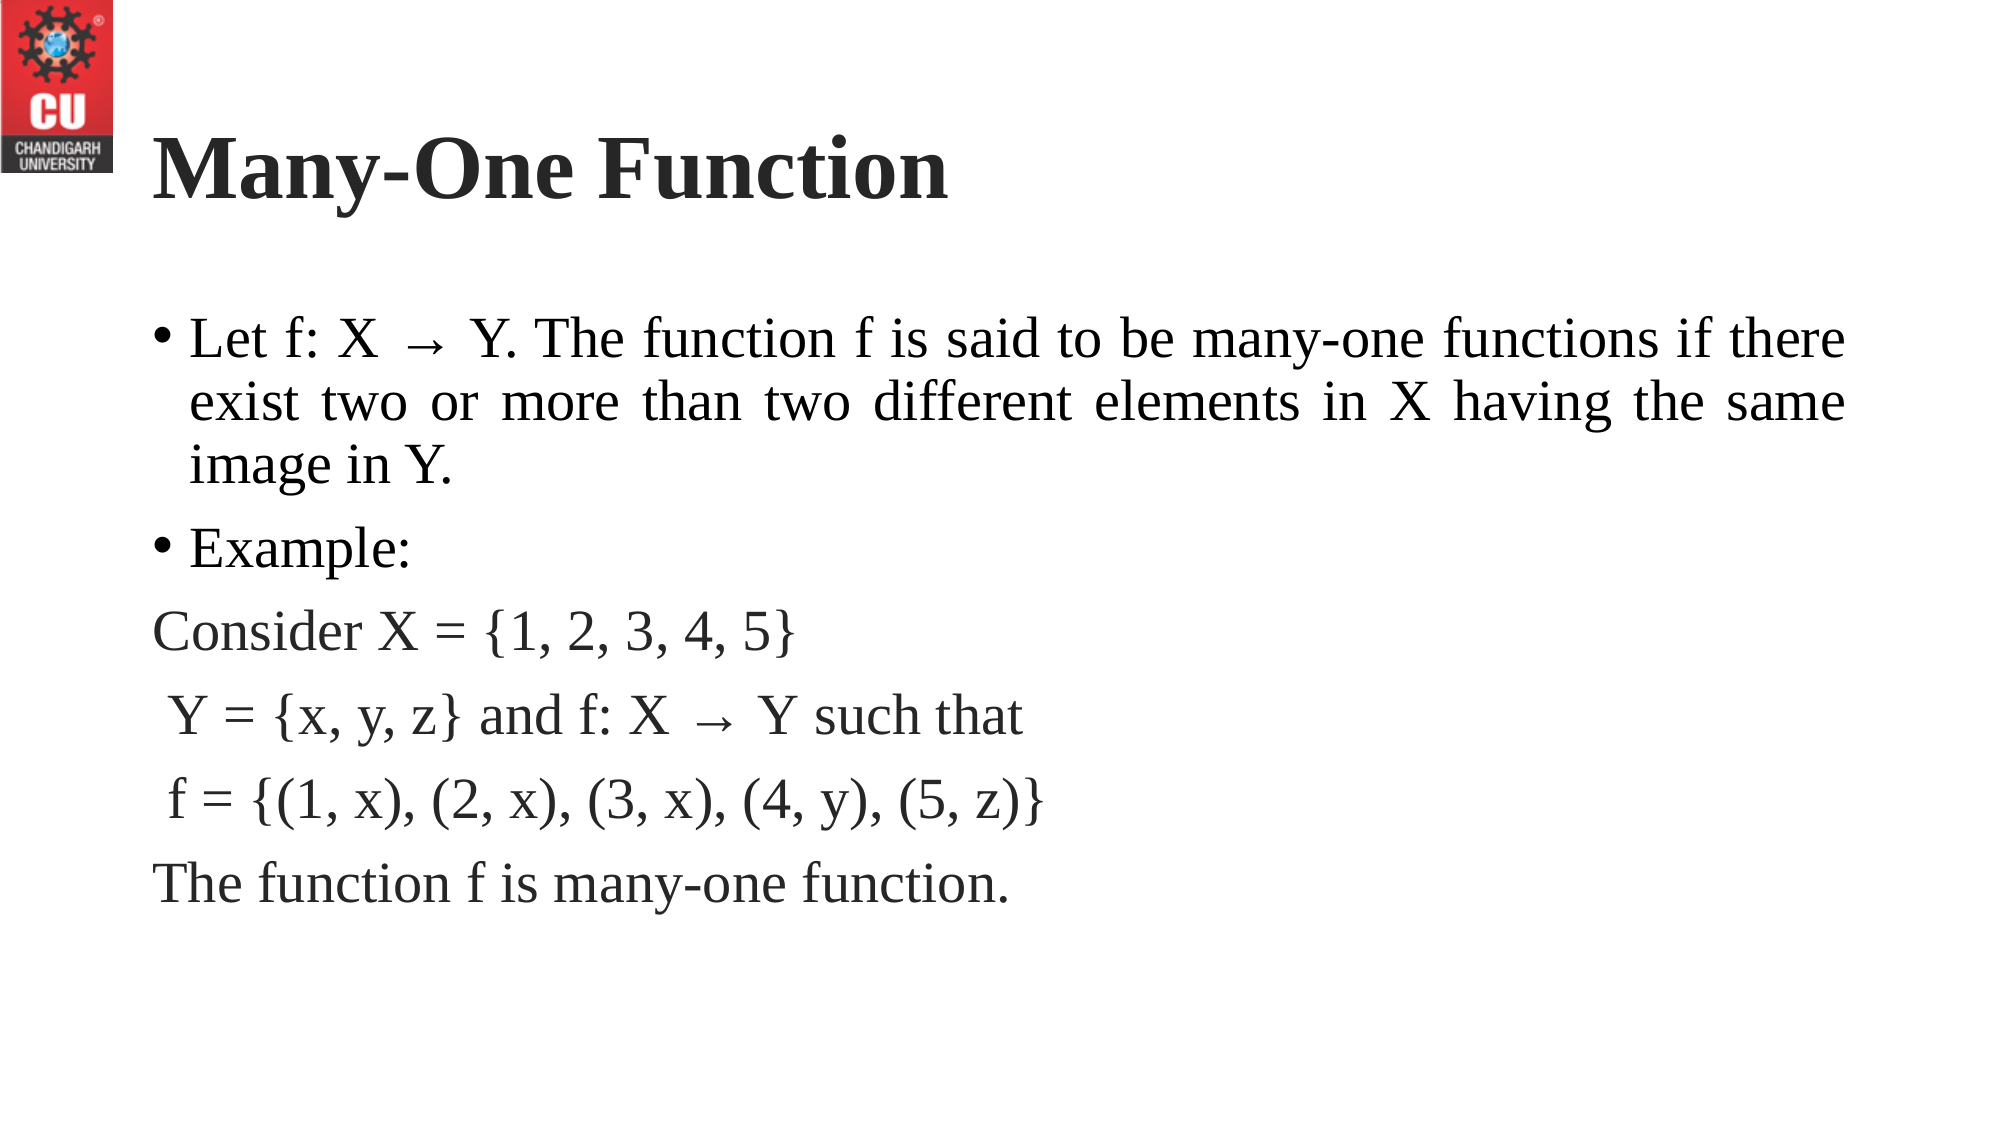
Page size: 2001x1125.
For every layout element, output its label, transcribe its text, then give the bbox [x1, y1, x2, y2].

list Let f: X → Y. The function f is said to be many-one functions if there exist two or more than two different elements in X having the same image in Y. Example: Consider X = {1, 2, 3, 4, 5} Y = {x, y, z} and f: X → Y such that f = {(1, x), (2, x), (3, x), (4, y), (5, z)} The function f is many-one function. [137, 299, 1863, 1014]
title Many-One Function [137, 59, 1863, 278]
picture [0, 0, 113, 173]
